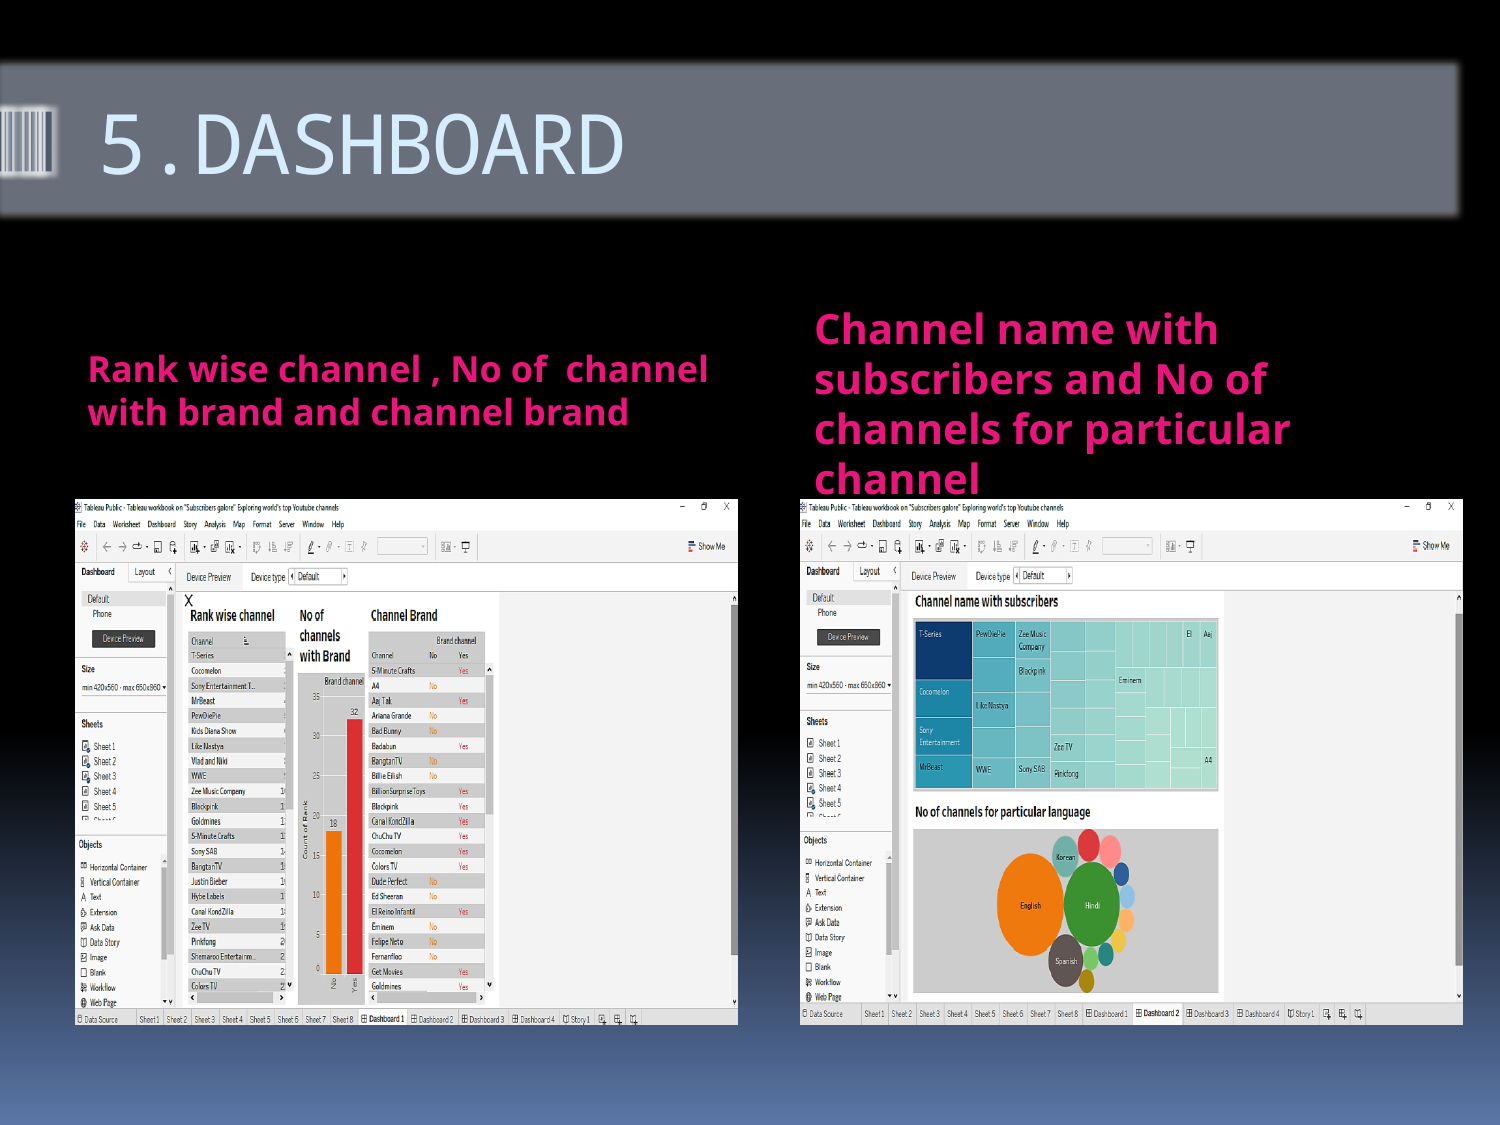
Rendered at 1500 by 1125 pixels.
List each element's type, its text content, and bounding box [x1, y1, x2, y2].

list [74, 499, 739, 1026]
list Rank wise channel , No of channel with brand and channel brand [62, 337, 726, 443]
title 5.DASHBOARD [82, 83, 1358, 234]
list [799, 499, 1464, 1026]
list Channel name with subscribers and No of channels for particular channel [787, 350, 1451, 455]
